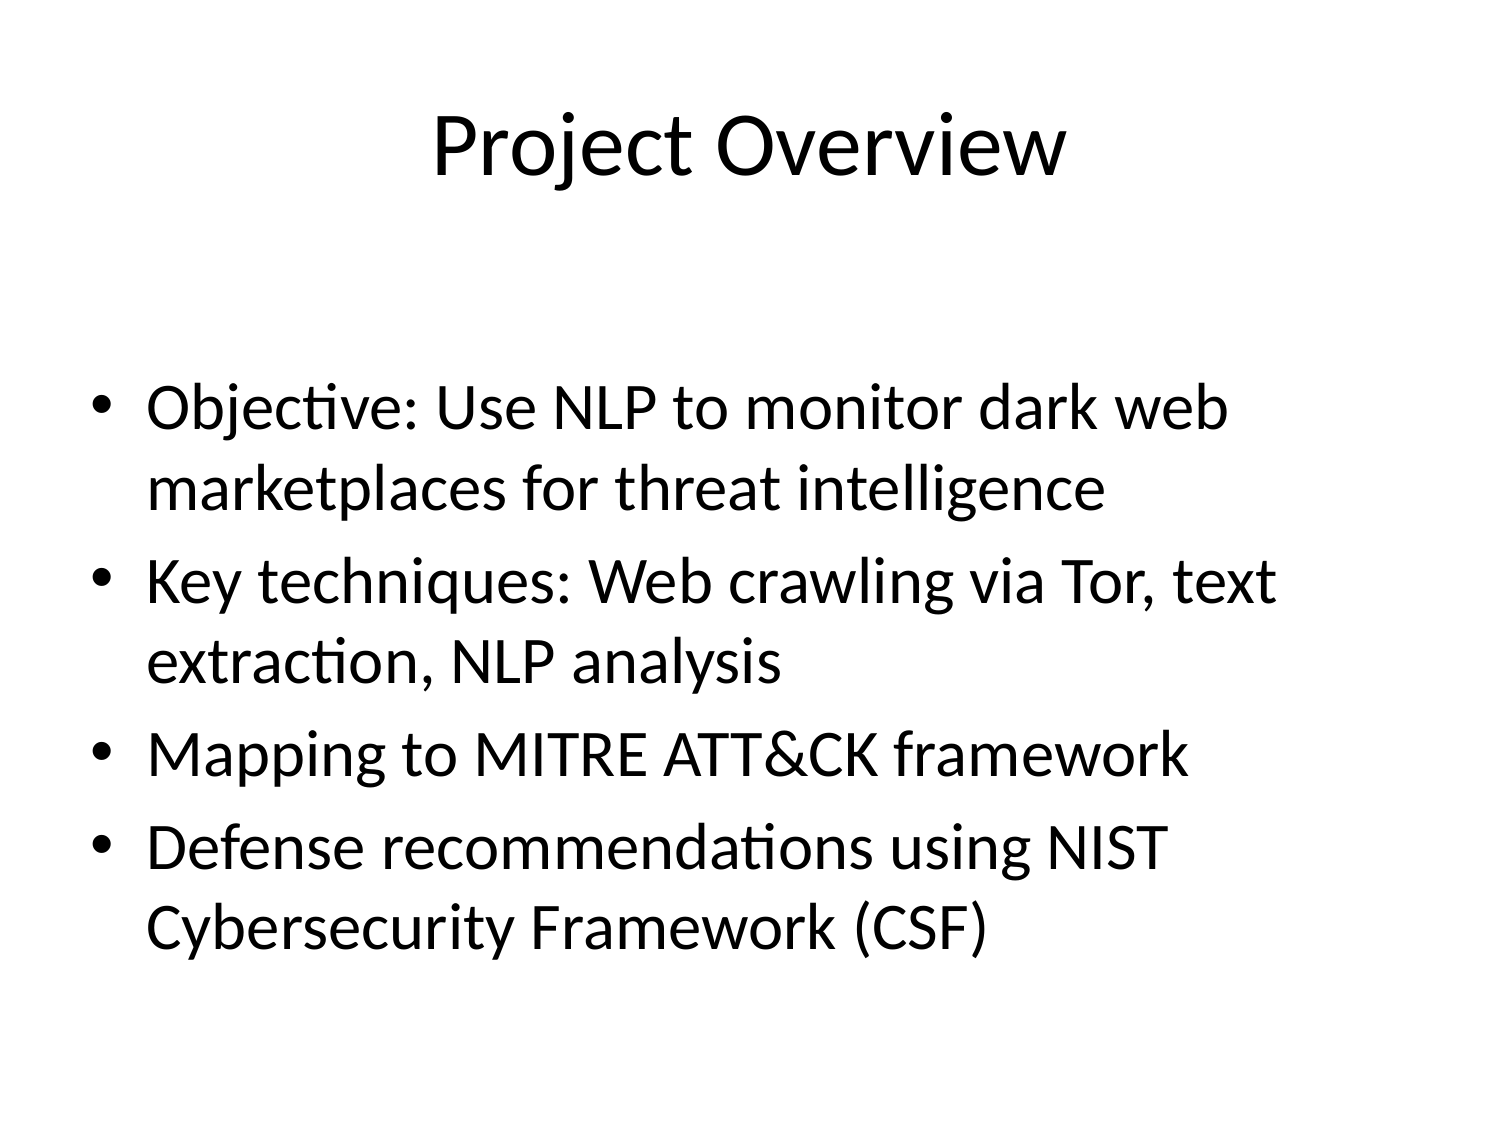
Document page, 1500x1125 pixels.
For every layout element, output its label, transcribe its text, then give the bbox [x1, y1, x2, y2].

list Objective: Use NLP to monitor dark web marketplaces for threat intelligence Key techniques: Web crawling via Tor, text extraction, NLP analysis Mapping to MITRE ATT&CK framework Defense recommendations using NIST Cybersecurity Framework (CSF) [75, 262, 1425, 1005]
title Project Overview [75, 45, 1425, 233]
